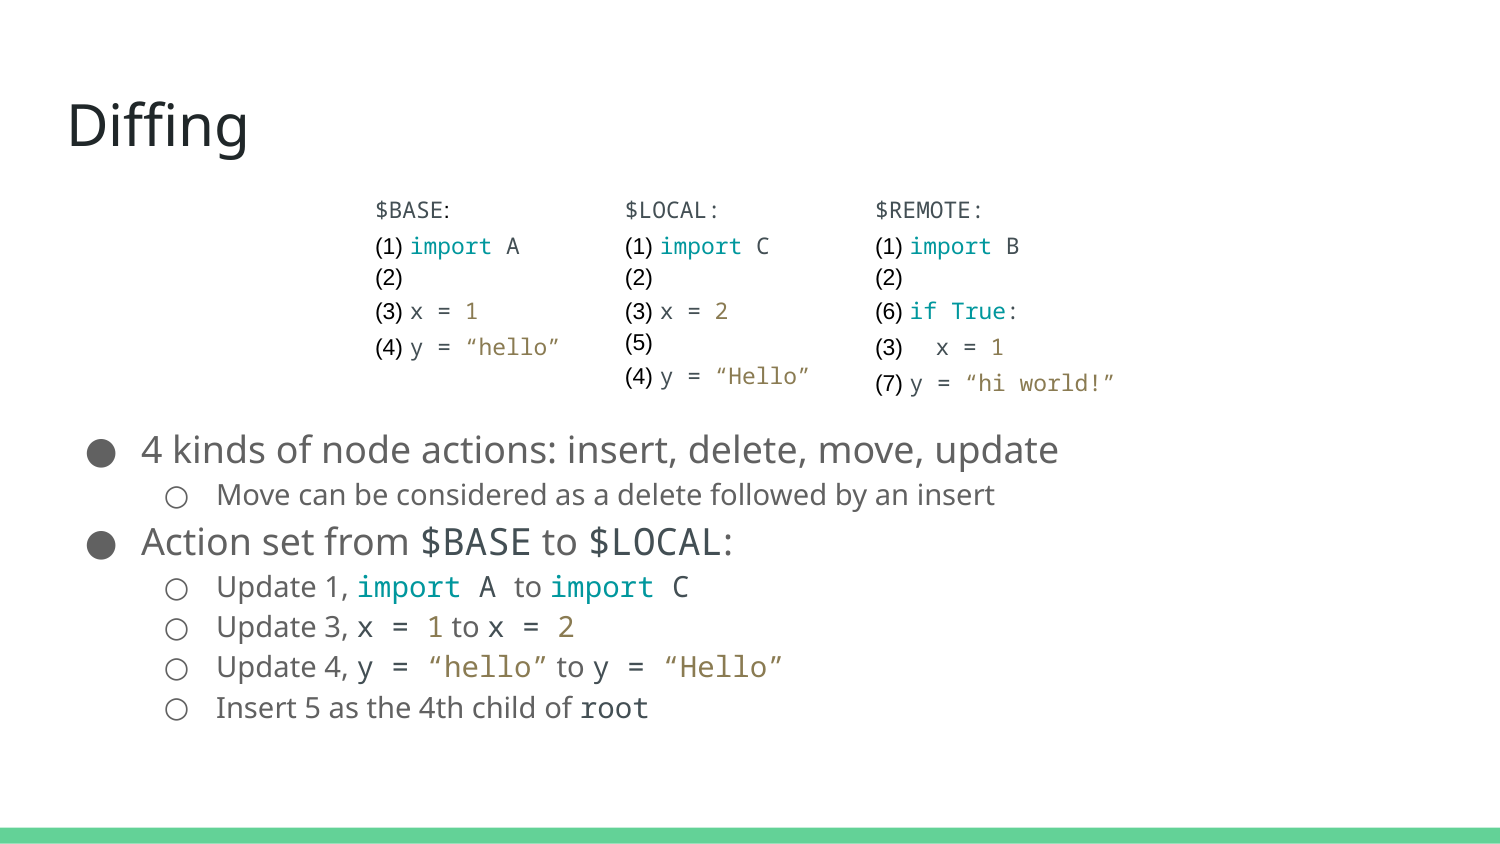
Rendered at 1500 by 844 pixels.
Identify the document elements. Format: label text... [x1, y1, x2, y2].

table_header $BASE: (1) import A (2) (3) x = 1 (4) y = “hello” [376, 190, 624, 416]
table_header $LOCAL: (1) import C (2) (3) x = 2 (5) (4) y = “Hello” [626, 190, 874, 416]
title Diffing [51, 72, 1449, 167]
table_header $REMOTE: (1) import B (2) (6) if True: (3) x = 1 (7) y = “hi world!” [876, 190, 1124, 416]
list 4 kinds of node actions: insert, delete, move, update Move can be considered as a delete followed by an insert Action set from $BASE to $LOCAL: Update 1, import A to import C Update 3, x = 1 to x = 2 Update 4, y = “hello” to y = “Hello” Insert 5 as the 4th child of root [51, 404, 1449, 750]
